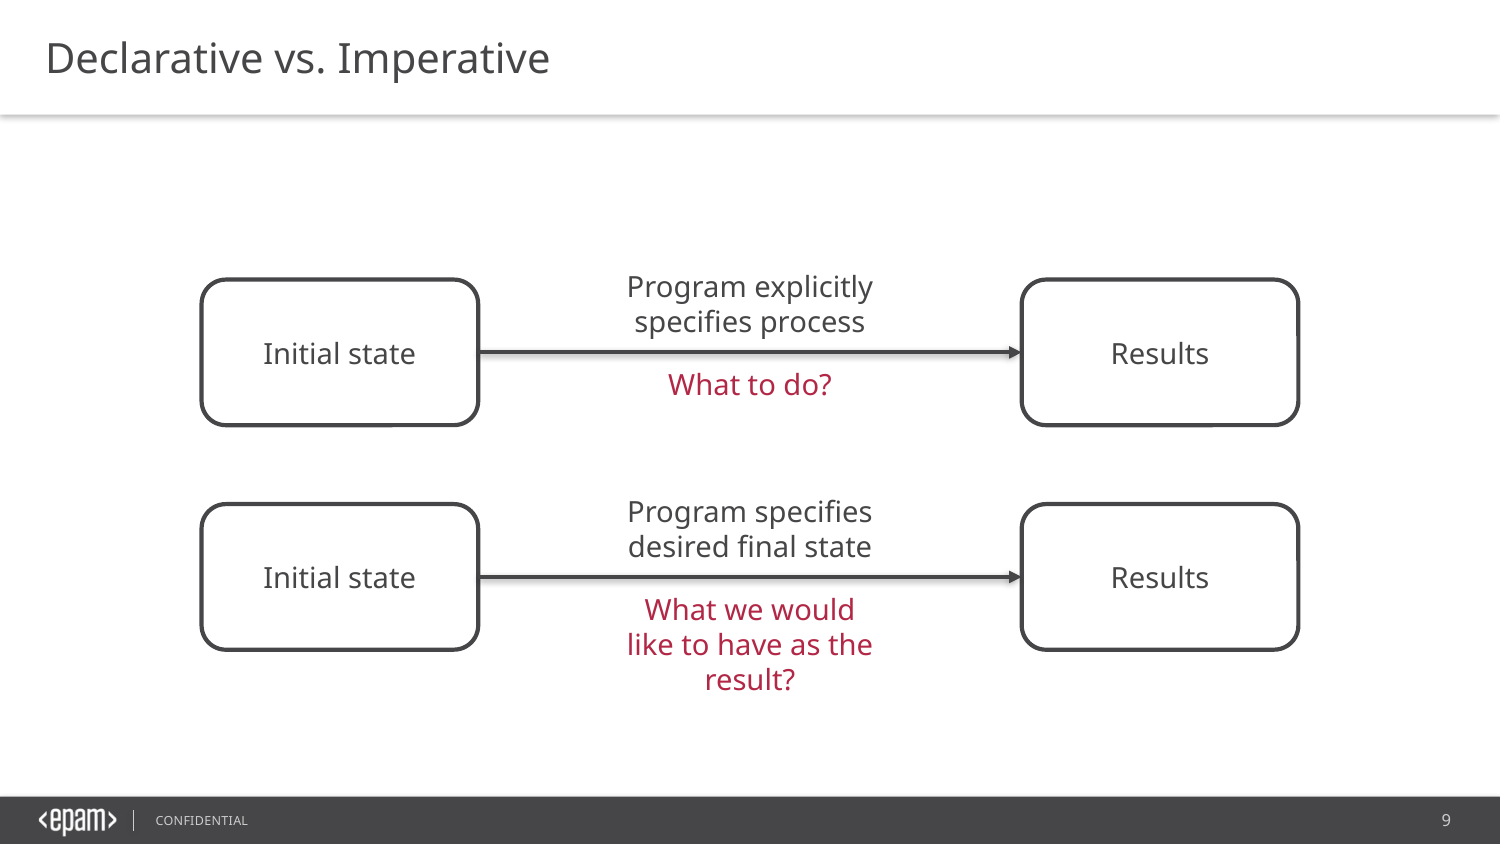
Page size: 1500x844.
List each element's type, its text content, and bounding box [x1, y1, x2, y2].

picture [38, 808, 117, 837]
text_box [201, 260, 1299, 706]
list Declarative vs. Imperative [0, 0, 1500, 115]
